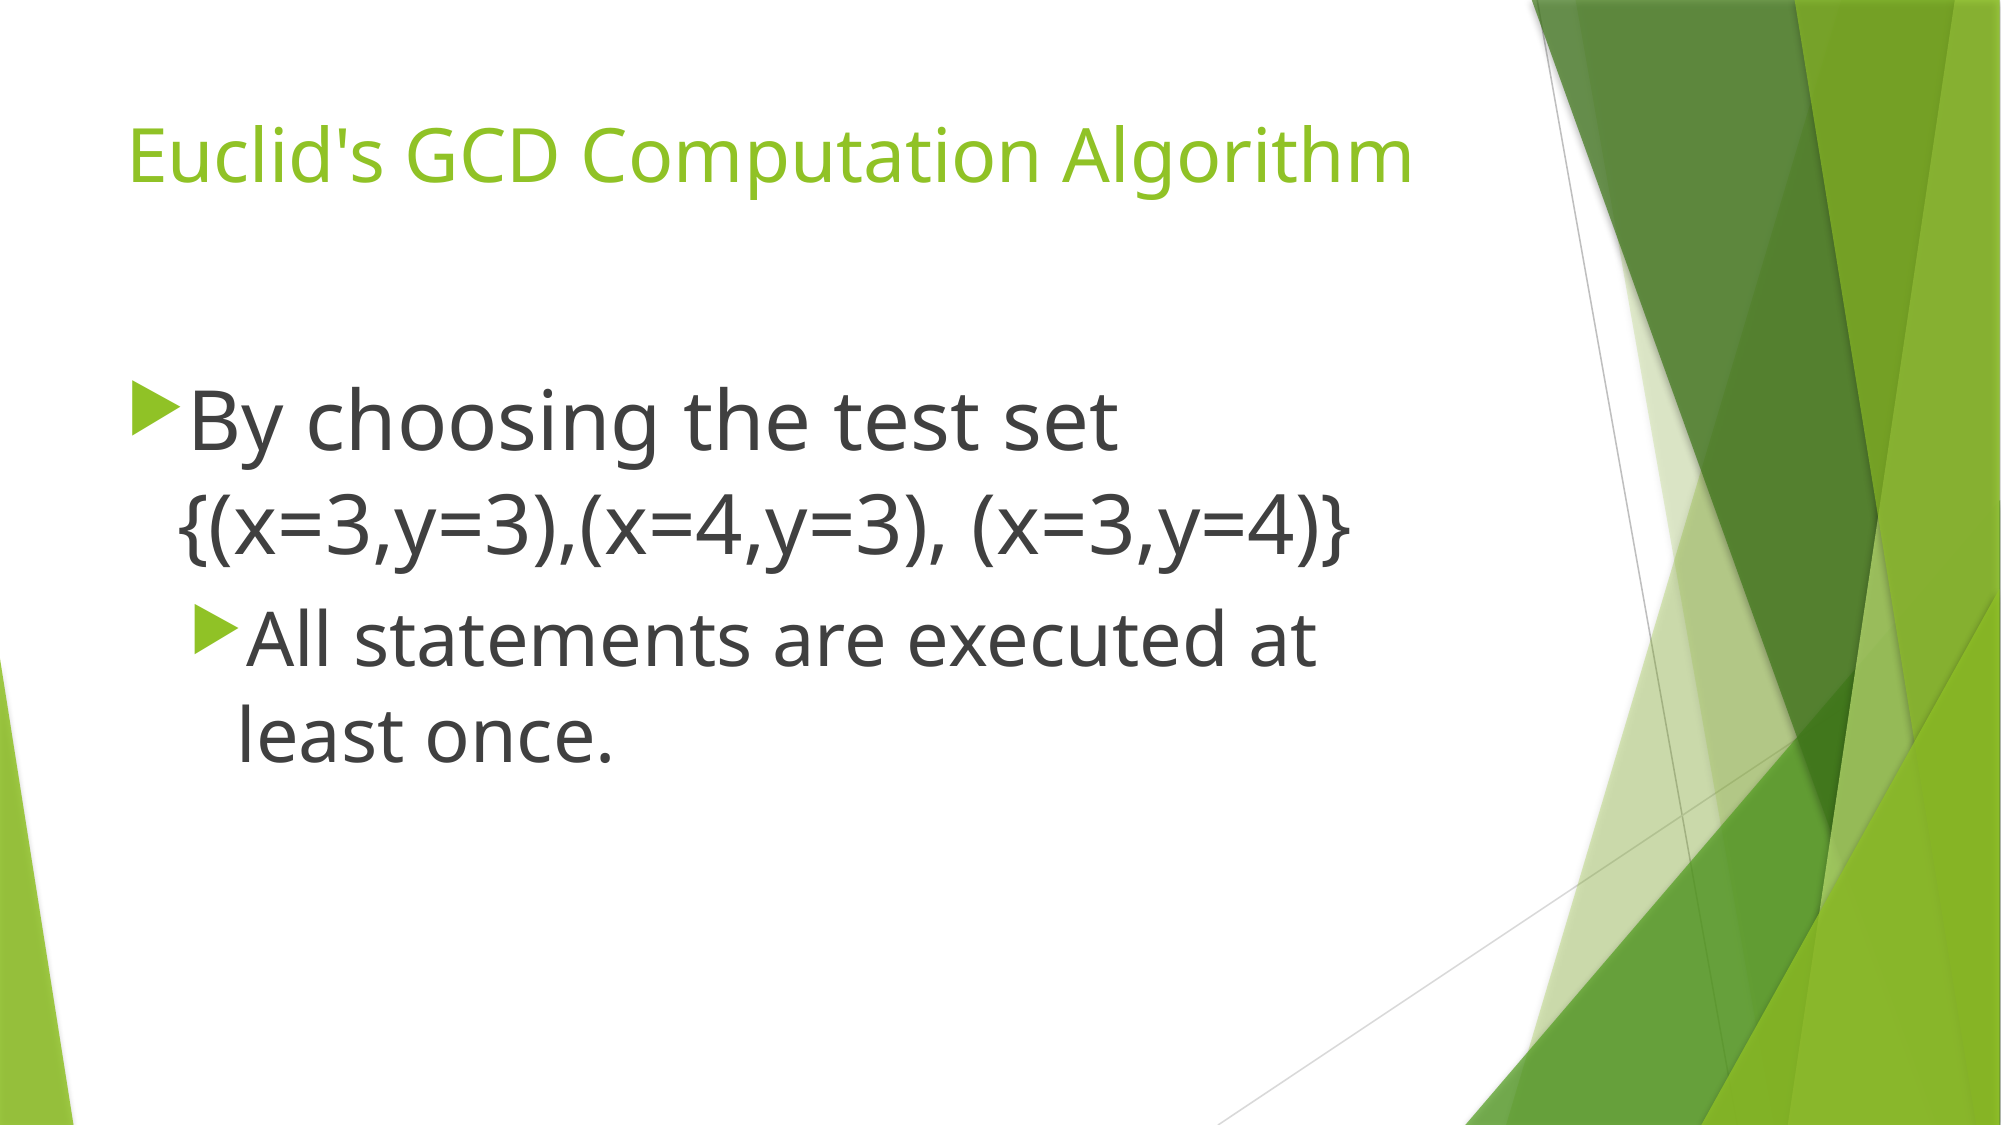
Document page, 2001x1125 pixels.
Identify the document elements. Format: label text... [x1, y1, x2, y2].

list By choosing the test set {(x=3,y=3),(x=4,y=3), (x=3,y=4)} All statements are executed at least once. [111, 354, 1522, 992]
title Euclid's GCD Computation Algorithm [111, 99, 1522, 317]
